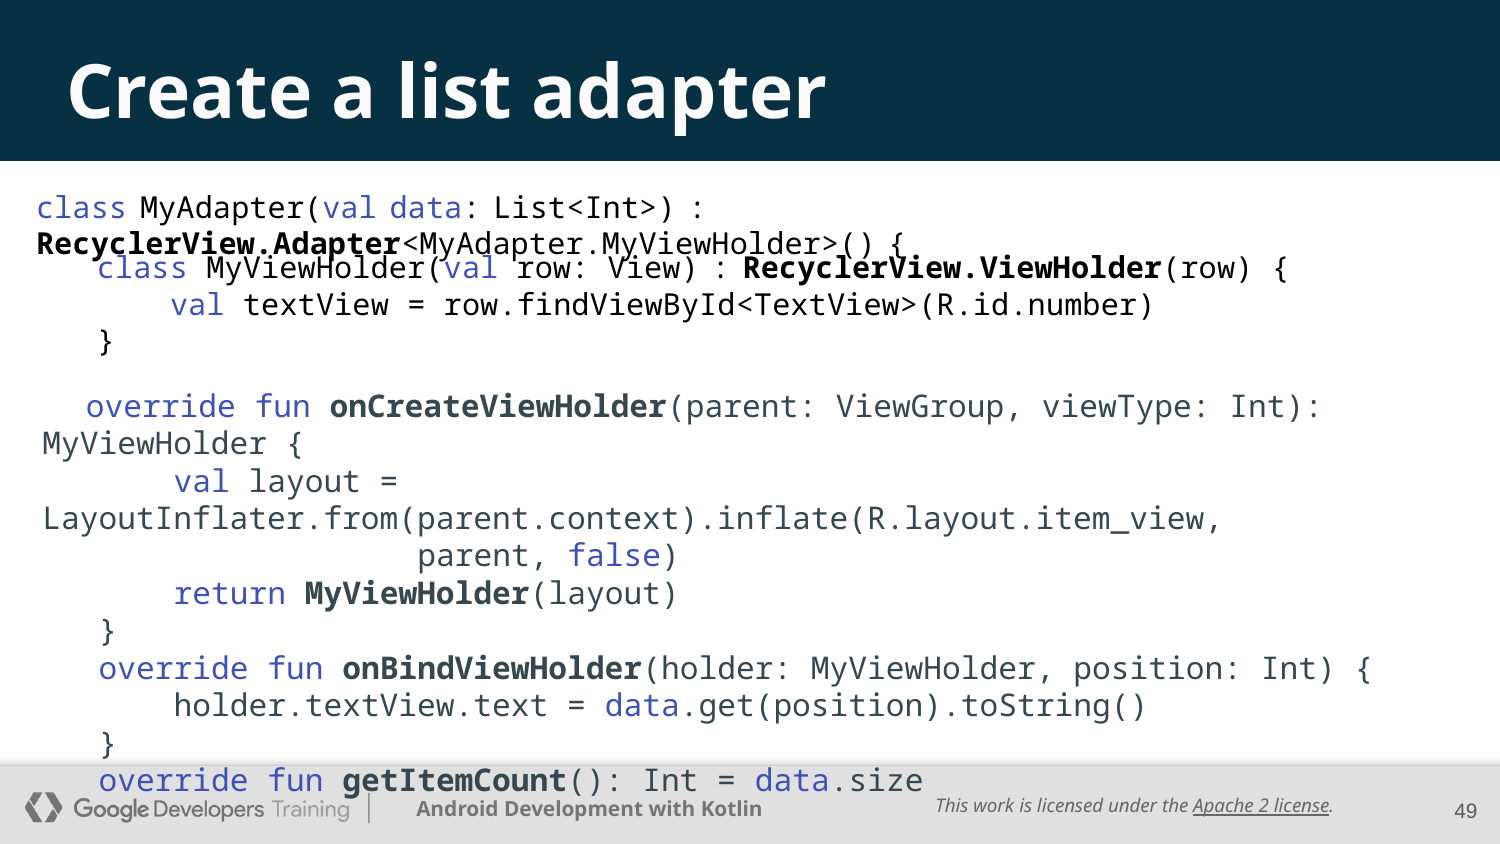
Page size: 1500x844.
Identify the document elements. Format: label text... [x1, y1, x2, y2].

title Create a list adapter [51, 28, 1449, 122]
slide_number ‹#› [1402, 777, 1493, 842]
list override fun onCreateViewHolder(parent: ViewGroup, viewType: Int): MyViewHolder { val layout = LayoutInflater.from(parent.context).inflate(R.layout.item_view, parent, false) return MyViewHolder(layout) } override fun onBindViewHolder(holder: MyViewHolder, position: Int) { holder.textView.text = data.get(position).toString() } override fun getItemCount(): Int = data.size [27, 370, 1500, 752]
picture [0, 161, 1500, 844]
list class MyViewHolder(val row: View) : RecyclerView.ViewHolder(row) { val textView = row.findViewById<TextView>(R.id.number) } [27, 233, 1500, 370]
list class MyAdapter(val data: List<Int>) : RecyclerView.Adapter<MyAdapter.MyViewHolder>() { [21, 173, 1467, 245]
